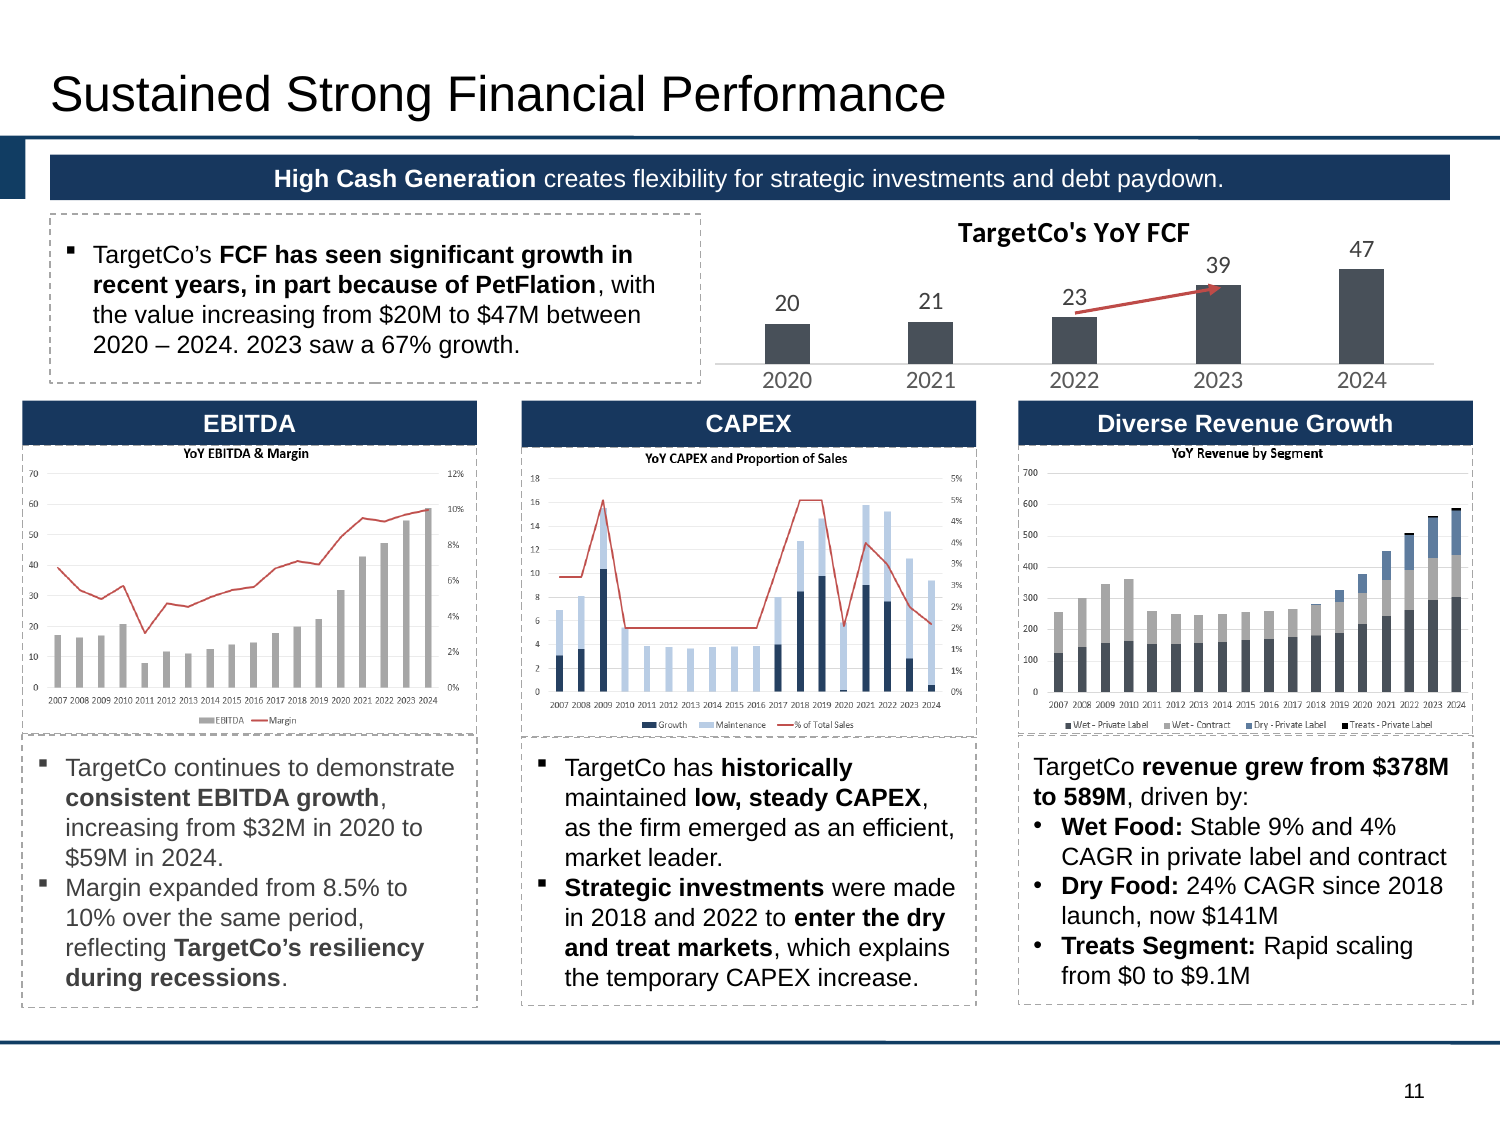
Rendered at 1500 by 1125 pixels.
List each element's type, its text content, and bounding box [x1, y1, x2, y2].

text_box TargetCo revenue grew from $378M to 589M, driven by: Wet Food: Stable 9% and 4% CAGR in private label and contract Dry Food: 24% CAGR since 2018 launch, now $141M Treats Segment: Rapid scaling from $0 to $9.1M [1018, 741, 1473, 1005]
slide_number 11 [1074, 1077, 1425, 1103]
chart [700, 199, 1449, 400]
text_box TargetCo’s FCF has seen significant growth in recent years, in part because of PetFlation, with the value increasing from $20M to $47M between 2020 – 2024. 2023 saw a 67% growth. [49, 213, 695, 383]
text_box TargetCo continues to demonstrate consistent EBITDA growth, increasing from $32M in 2020 to $59M in 2024. Margin expanded from 8.5% to 10% over the same period, reflecting TargetCo’s resiliency during recessions. [22, 741, 477, 1008]
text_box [1074, 287, 1222, 314]
text_box EBITDA [22, 400, 477, 445]
text_box CAPEX [521, 400, 977, 446]
picture [1018, 445, 1474, 735]
picture [521, 447, 977, 738]
text_box TargetCo has historically maintained low, steady CAPEX, as the firm emerged as an efficient, market leader. Strategic investments were made in 2018 and 2022 to enter the dry and treat markets, which explains the temporary CAPEX increase. [521, 743, 977, 1006]
text_box High Cash Generation creates flexibility for strategic investments and debt paydown. [50, 154, 1450, 201]
text_box Diverse Revenue Growth [1018, 400, 1473, 445]
picture [21, 445, 478, 735]
title Sustained Strong Financial Performance [49, 61, 1413, 123]
